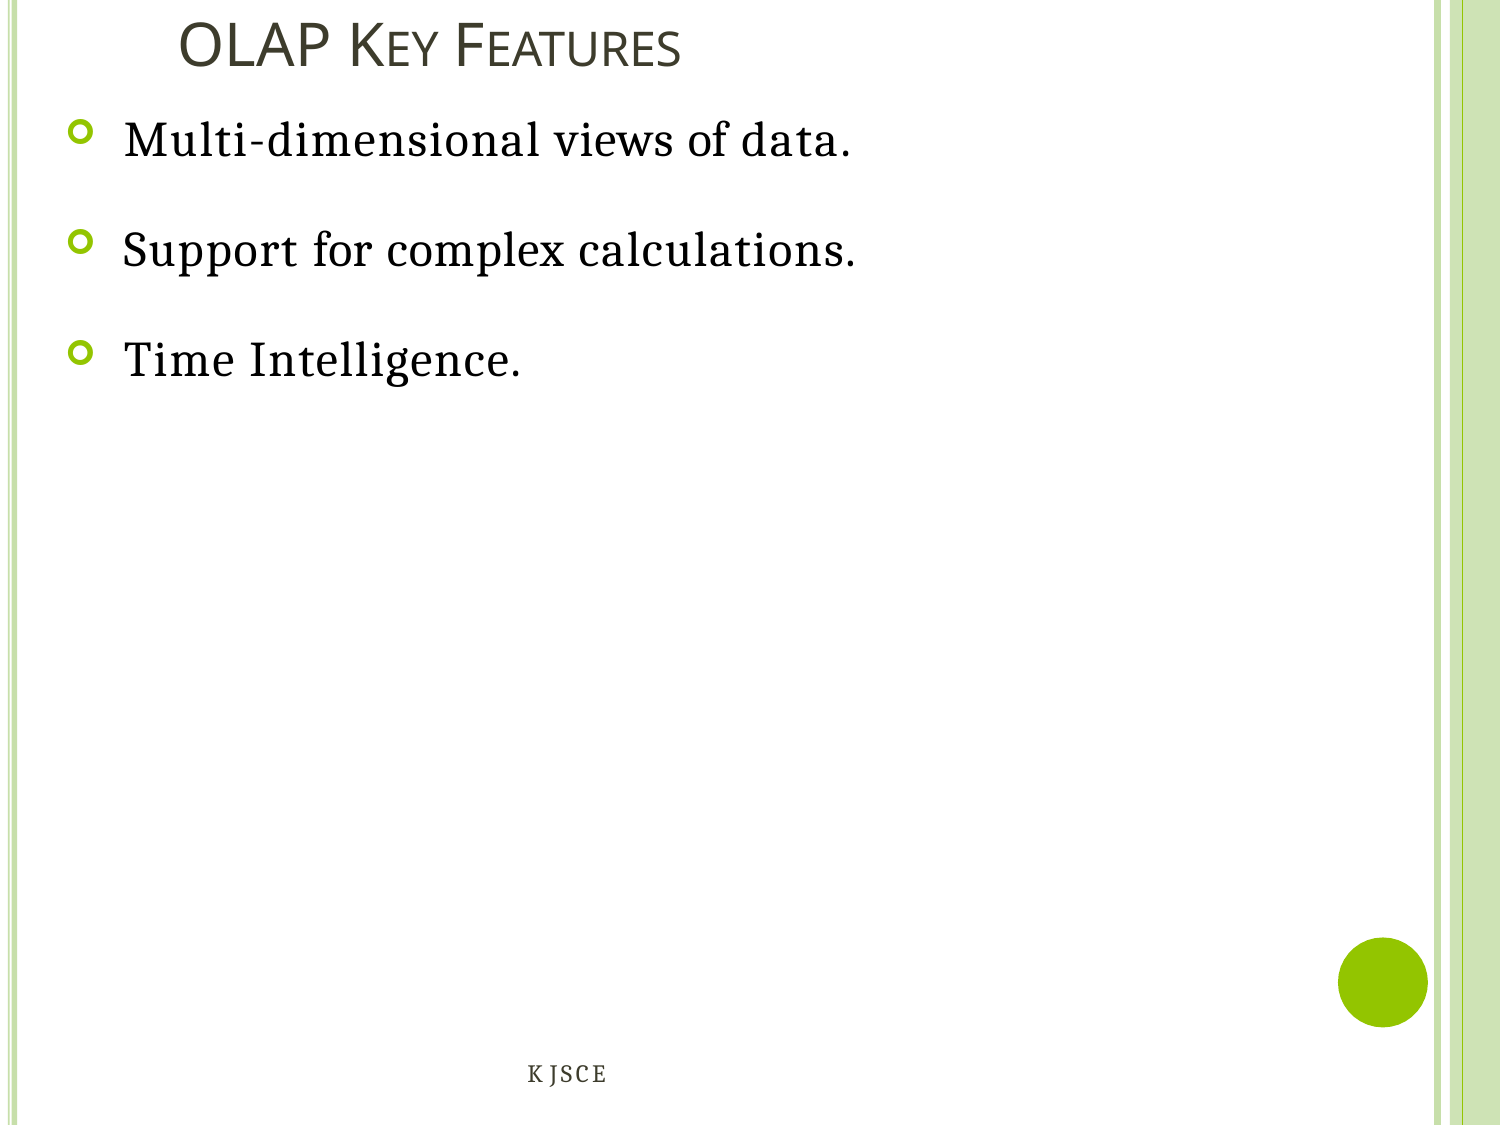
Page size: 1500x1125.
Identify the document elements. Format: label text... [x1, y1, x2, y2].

text_box Multi-dimensional views of data. Support for complex calculations. Time Intelligence. [62, 104, 895, 387]
footer KJSCE [525, 1055, 616, 1125]
title OLAP KEY FEATURES [175, 3, 739, 104]
